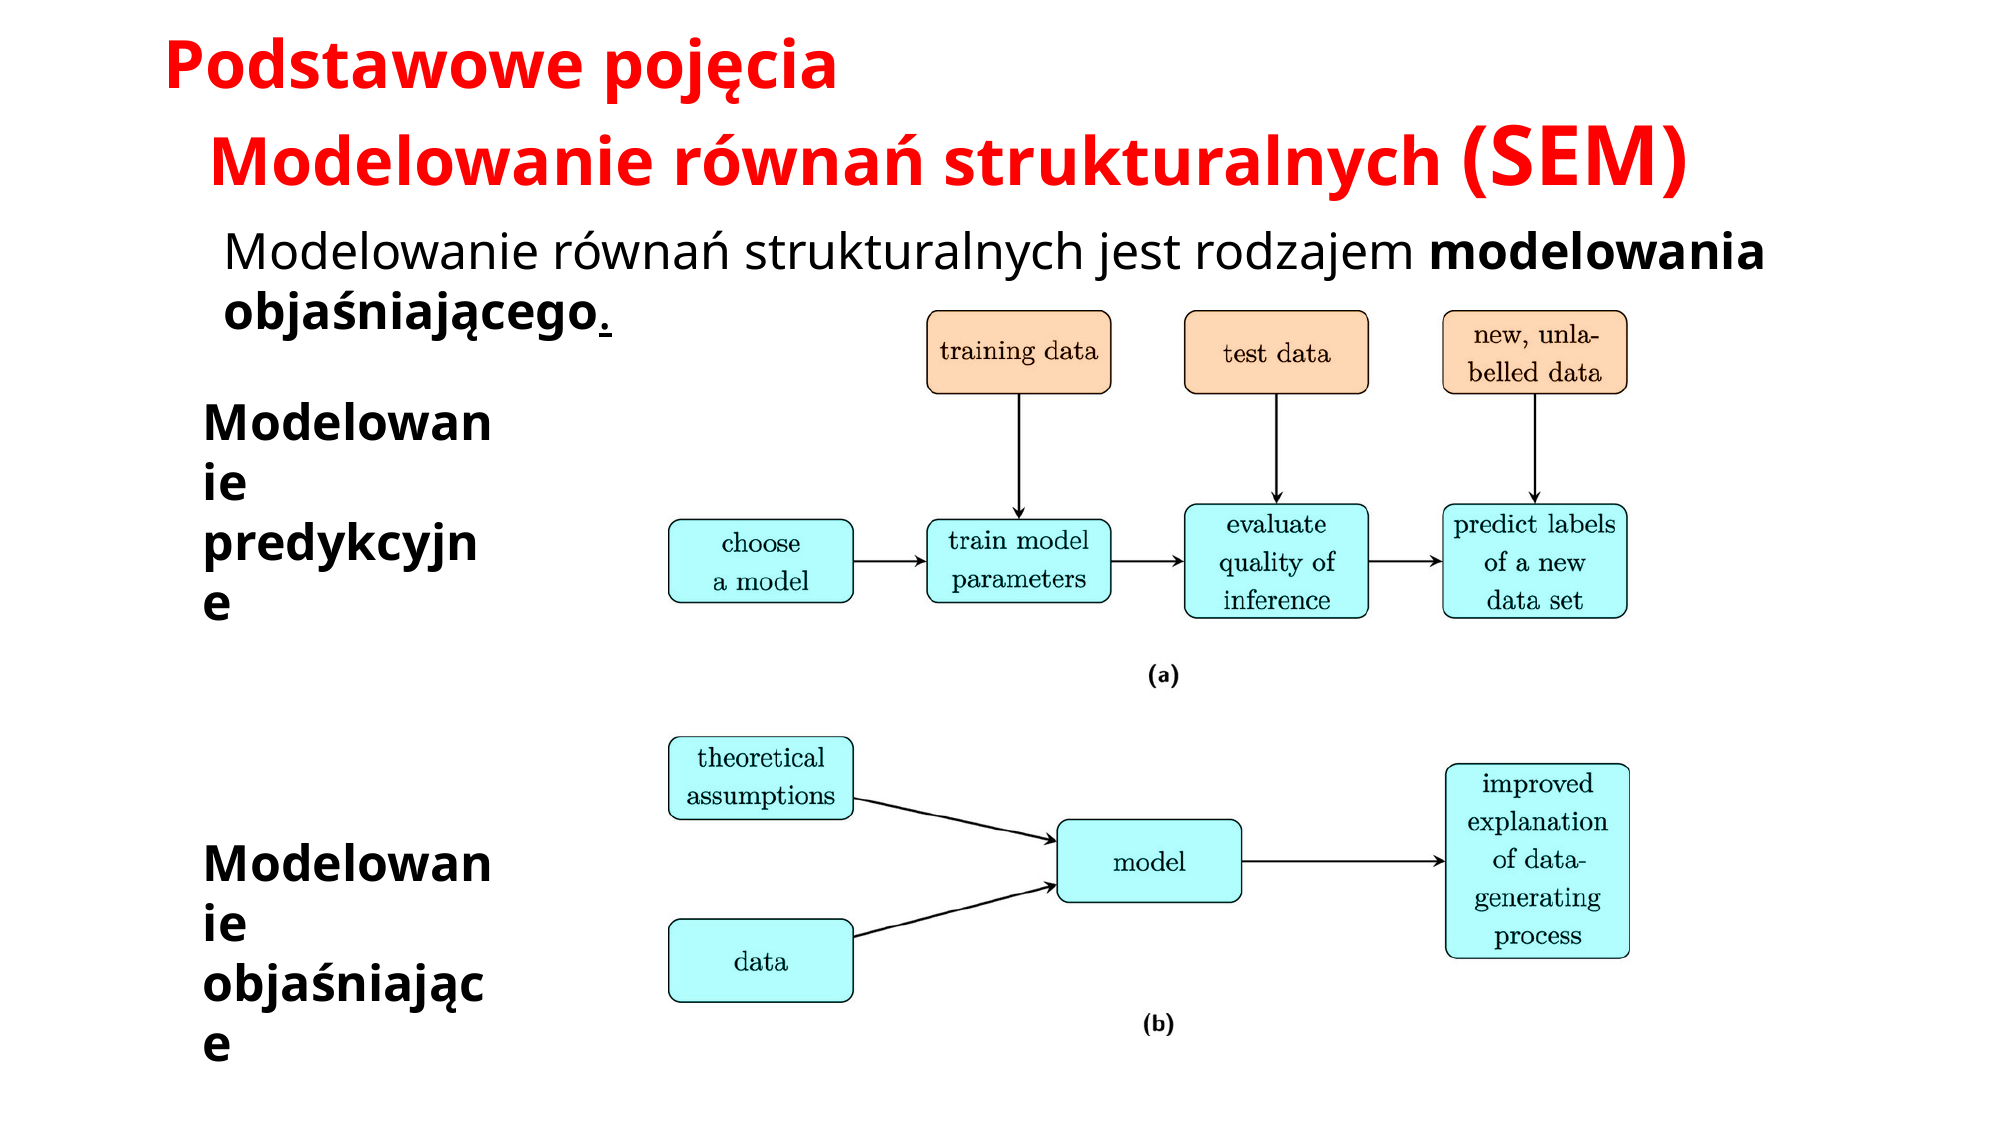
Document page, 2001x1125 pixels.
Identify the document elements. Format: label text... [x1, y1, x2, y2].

text_box Podstawowe pojęcia Modelowanie równań strukturalnych (SEM) [148, 15, 1749, 210]
text_box Modelowanie objaśniające [188, 823, 524, 1125]
picture [667, 310, 1630, 1036]
text_box Modelowanie predykcyjne [188, 382, 524, 698]
text_box Modelowanie równań strukturalnych jest rodzajem modelowania objaśniającego. [209, 212, 1900, 348]
